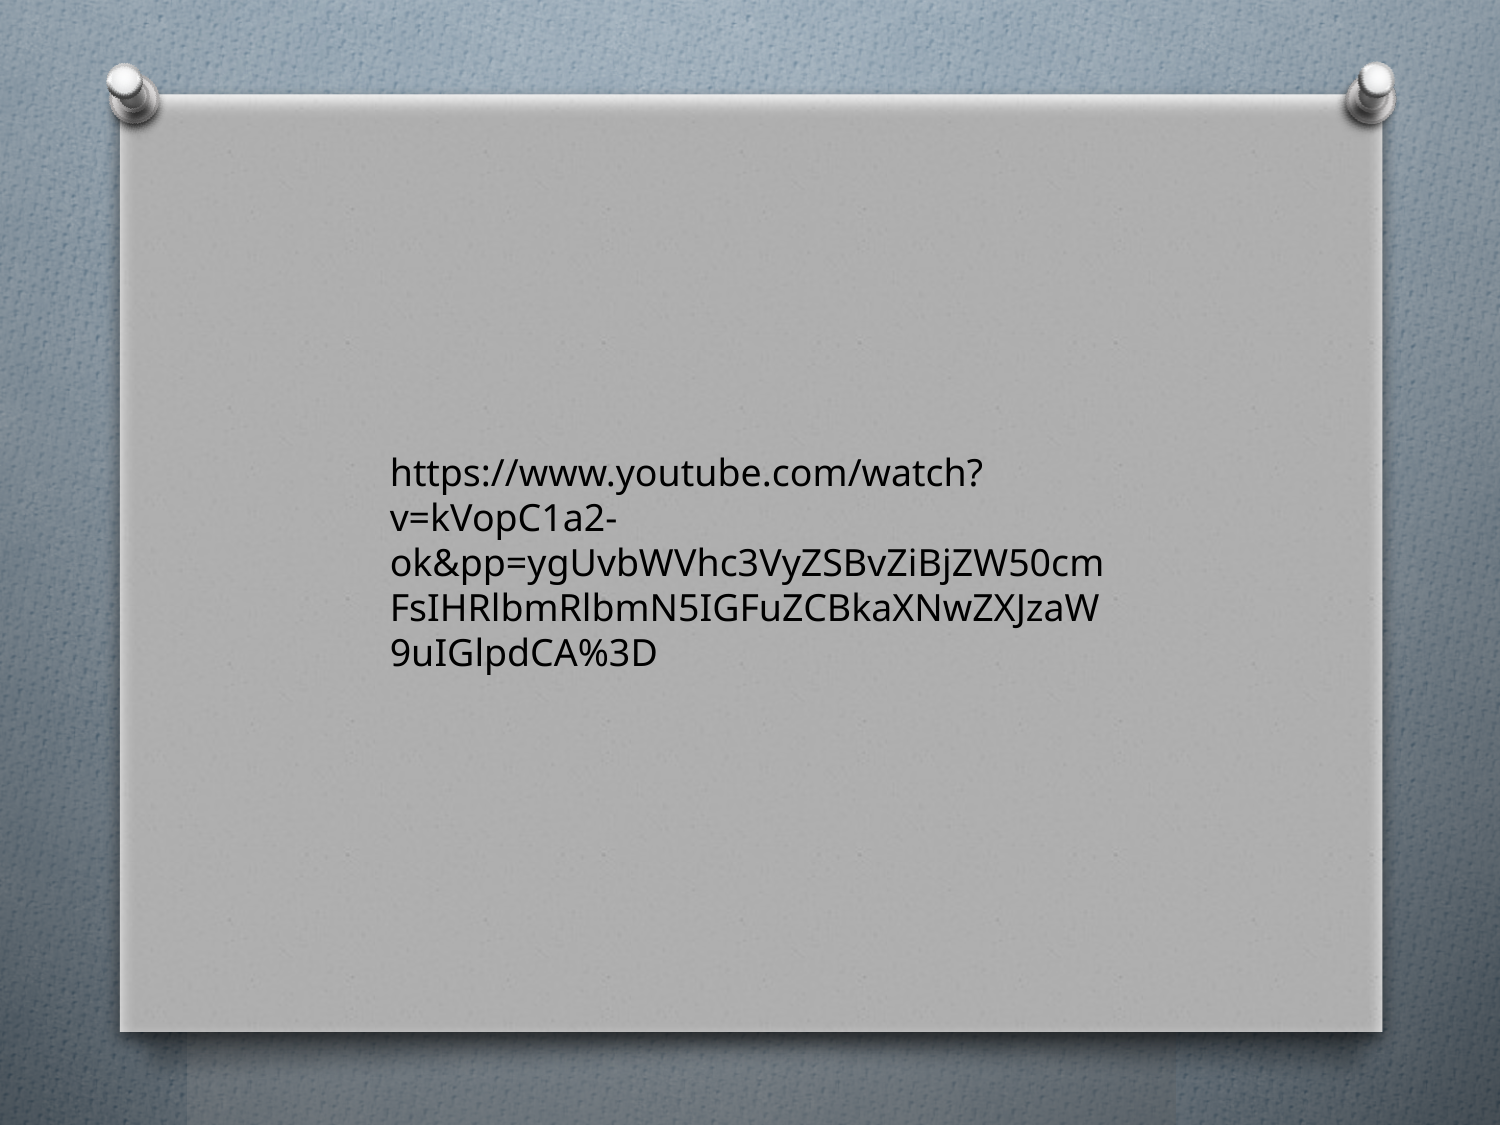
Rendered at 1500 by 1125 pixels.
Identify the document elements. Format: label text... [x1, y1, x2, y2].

picture [1317, 35, 1439, 156]
text_box https://www.youtube.com/watch?v=kVopC1a2-ok&pp=ygUvbWVhc3VyZSBvZiBjZW50cmFsIHRlbmRlbmN5IGFuZCBkaXNwZXJzaW9uIGlpdCA%3D [374, 441, 1125, 681]
picture [75, 29, 198, 153]
